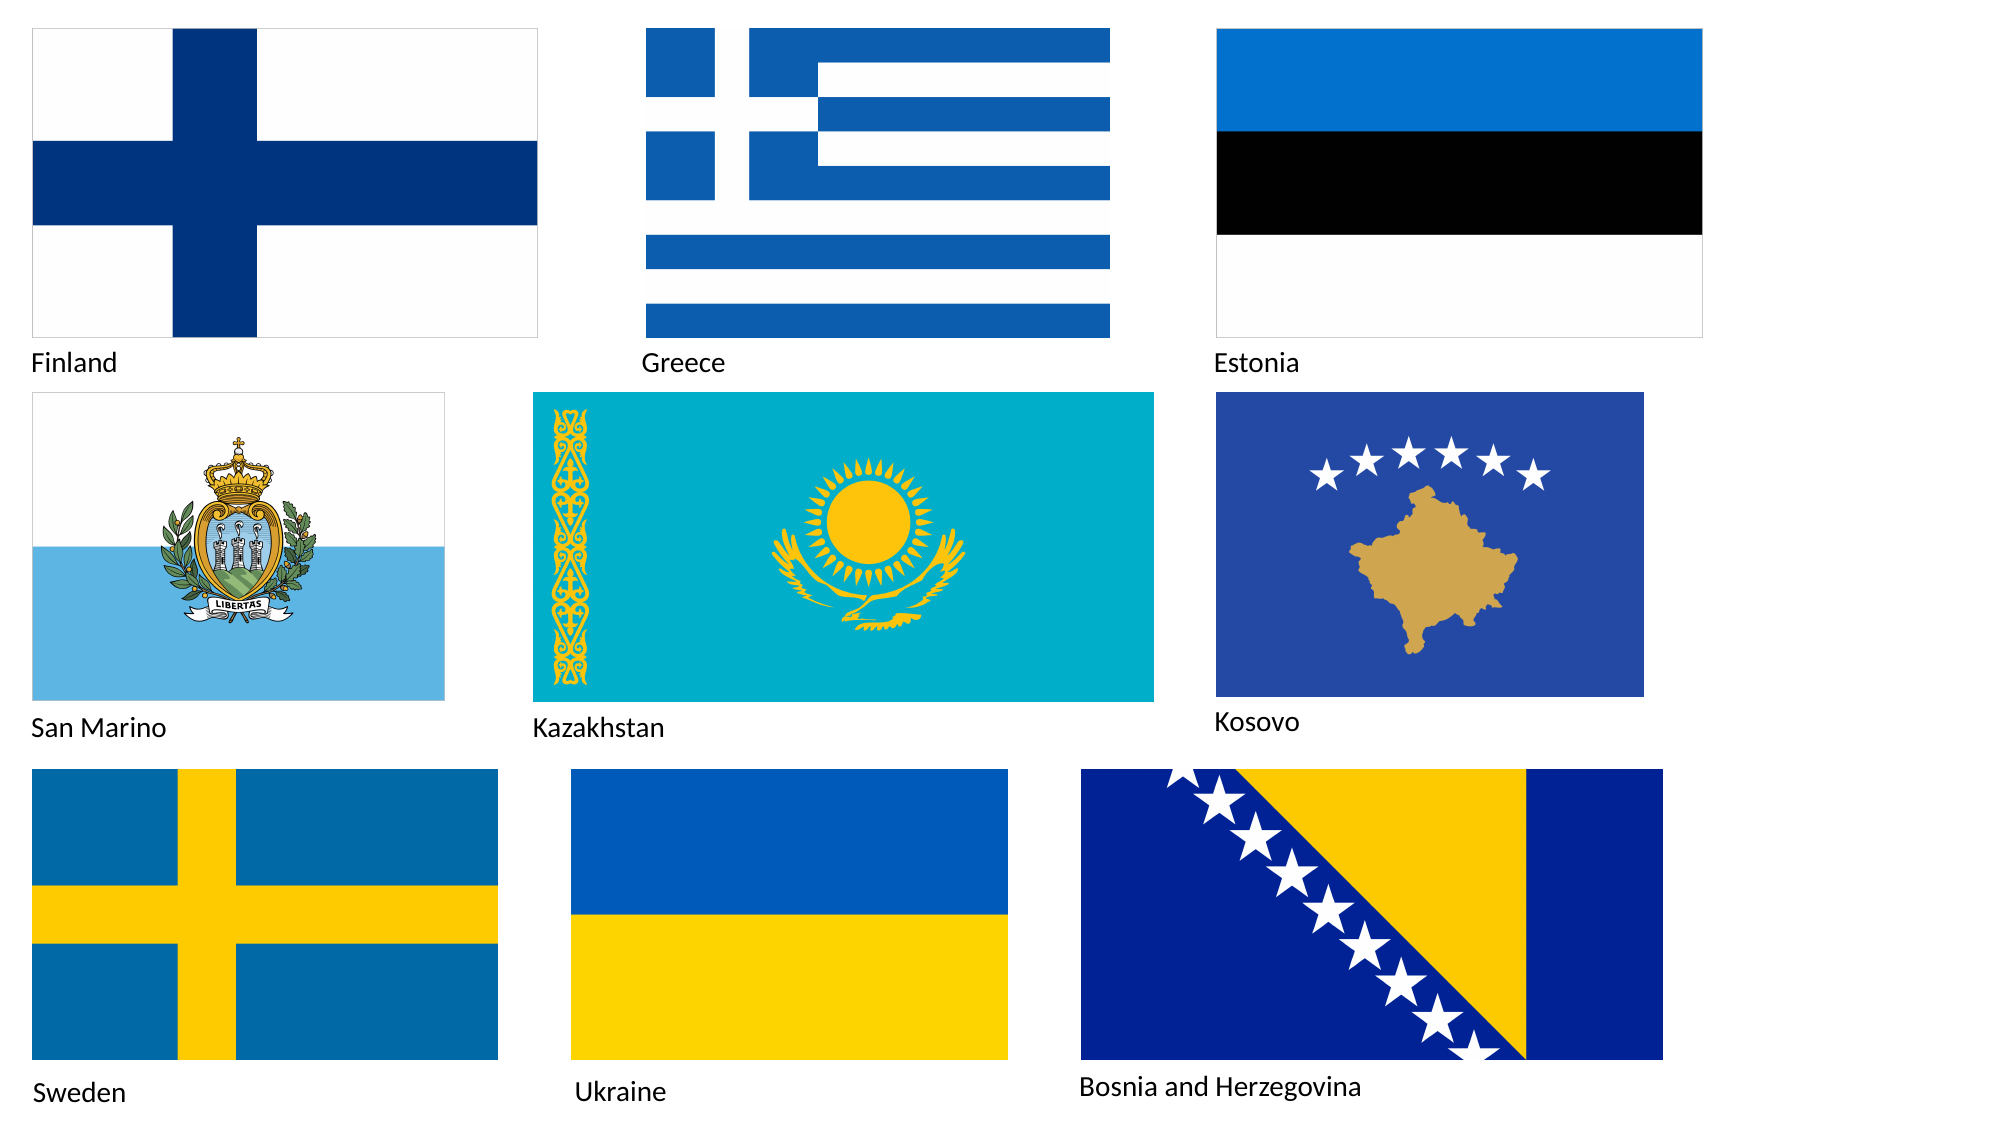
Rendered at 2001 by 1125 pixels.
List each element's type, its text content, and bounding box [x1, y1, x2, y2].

text_box Finland [16, 336, 349, 386]
picture [1216, 28, 1703, 338]
picture [1081, 769, 1663, 1060]
text_box Bosnia and Herzegovina [1064, 1059, 1398, 1110]
text_box Estonia [1199, 336, 1532, 386]
picture [32, 769, 498, 1060]
text_box Kosovo [1199, 694, 1533, 745]
picture [32, 28, 538, 338]
text_box Sweden [18, 1066, 351, 1116]
text_box Ukraine [559, 1065, 893, 1116]
text_box Greece [626, 336, 960, 386]
text_box Kazakhstan [518, 700, 851, 751]
picture [32, 392, 445, 701]
text_box San Marino [16, 700, 349, 751]
picture [646, 28, 1110, 338]
picture [533, 392, 1154, 702]
picture [1216, 392, 1644, 697]
picture [571, 769, 1008, 1060]
